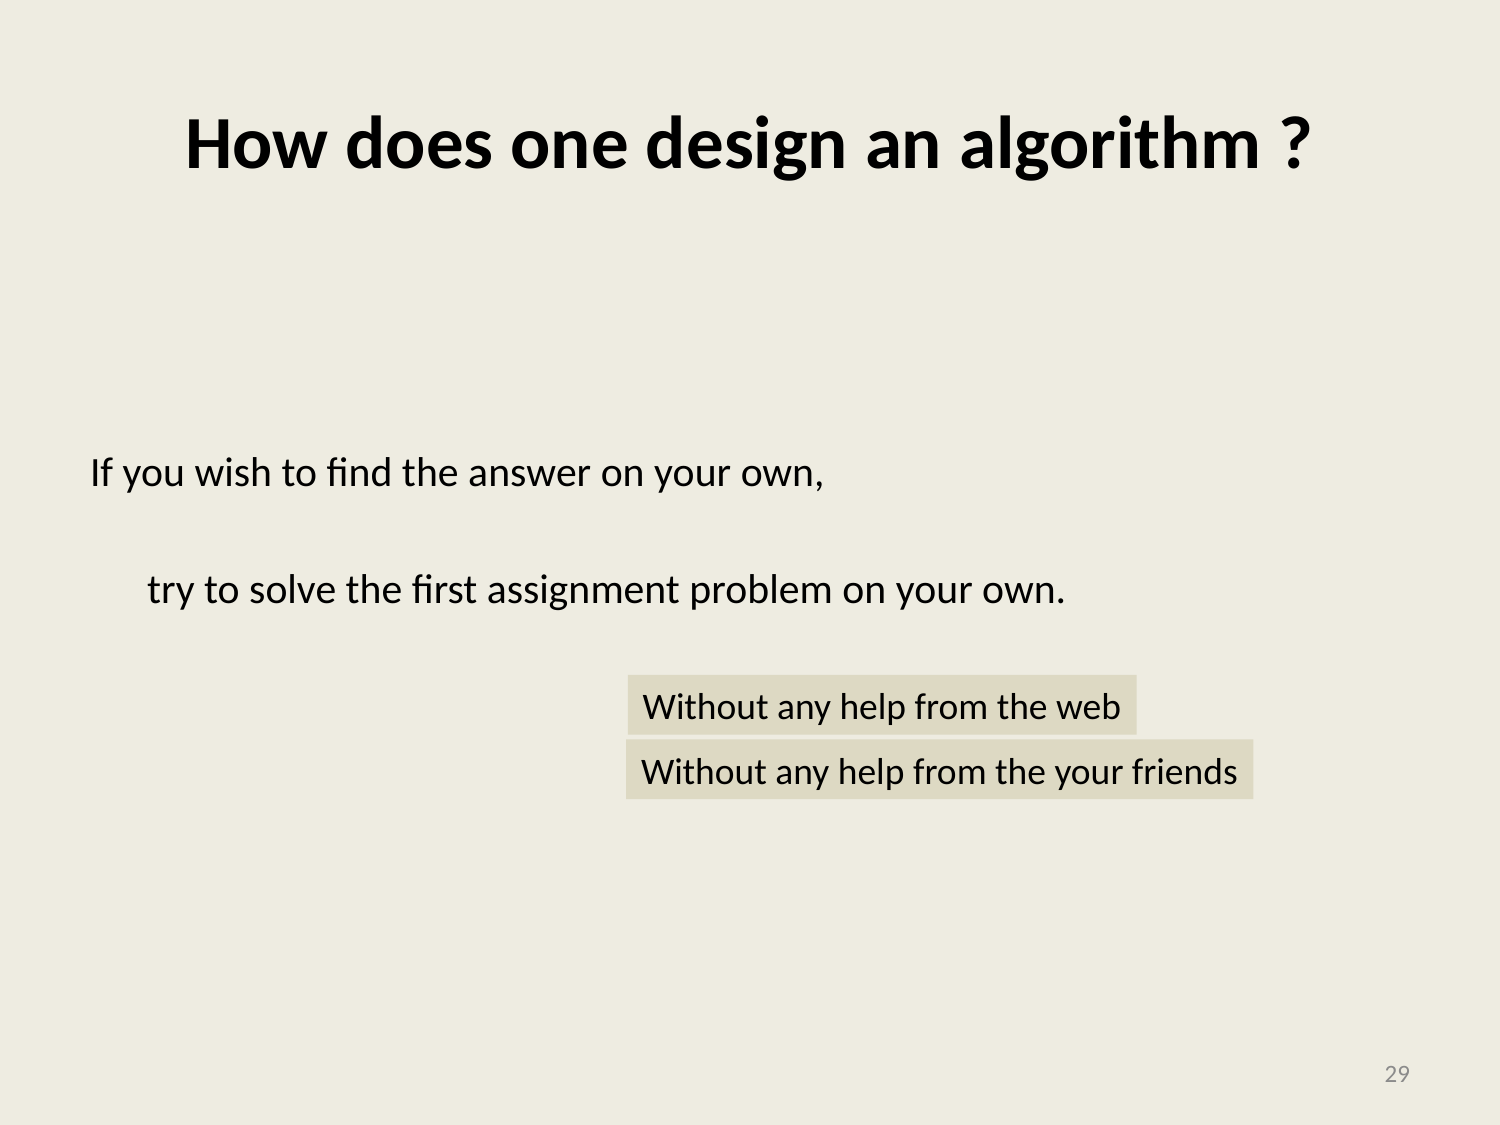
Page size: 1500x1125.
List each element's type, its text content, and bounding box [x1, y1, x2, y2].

list If you wish to find the answer on your own, try to solve the first assignment problem on your own. [75, 262, 1425, 1005]
slide_number 29 [1074, 1042, 1425, 1103]
title How does one design an algorithm ? [75, 45, 1425, 233]
text_box Without any help from the web [627, 674, 1137, 735]
text_box Without any help from the your friends [626, 739, 1254, 800]
